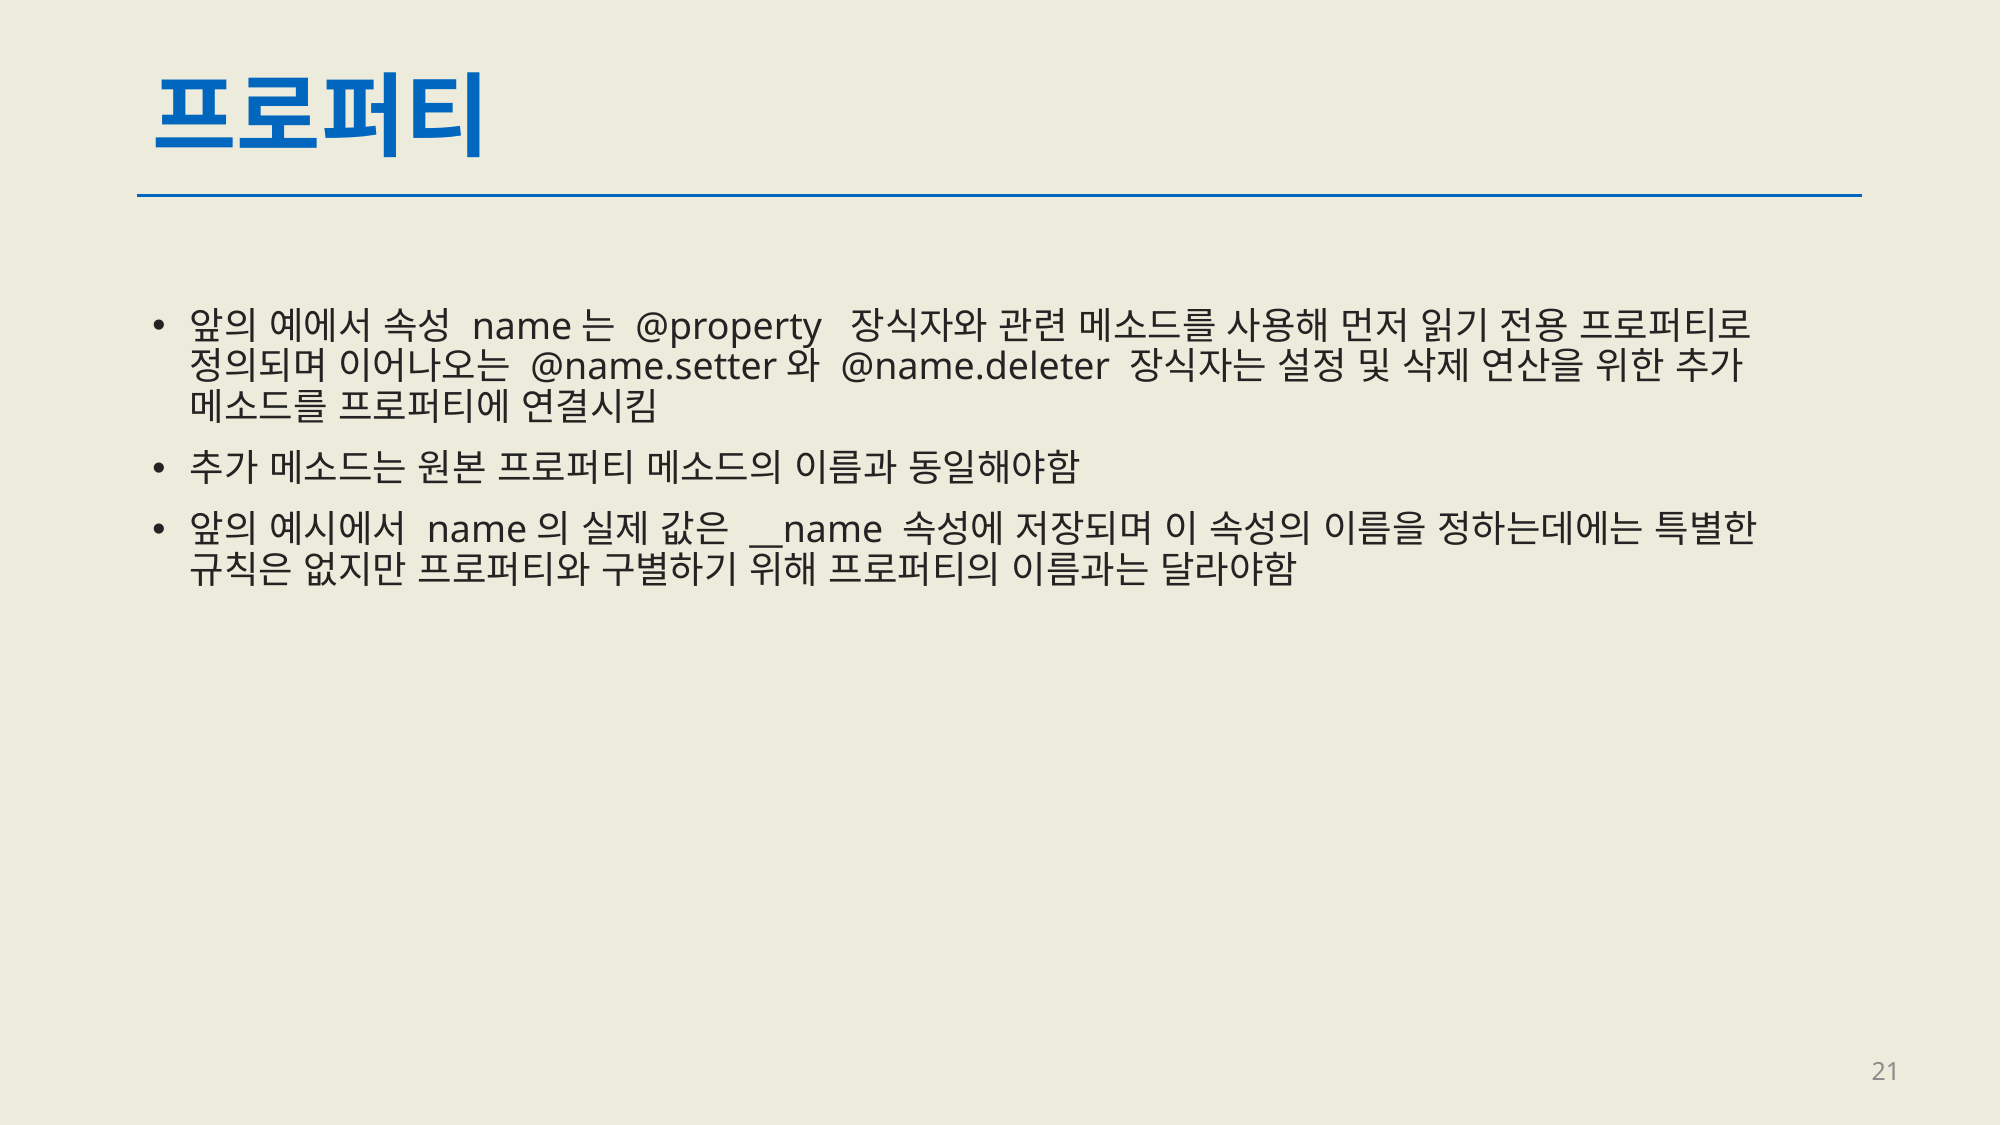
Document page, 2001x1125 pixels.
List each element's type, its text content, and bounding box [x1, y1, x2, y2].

list 앞의 예에서 속성 name는 @property 장식자와 관련 메소드를 사용해 먼저 읽기 전용 프로퍼티로 정의되며 이어나오는 @name.setter와 @name.deleter 장식자는 설정 및 삭제 연산을 위한 추가 메소드를 프로퍼티에 연결시킴 추가 메소드는 원본 프로퍼티 메소드의 이름과 동일해야함 앞의 예시에서 name의 실제 값은 __name 속성에 저장되며 이 속성의 이름을 정하는데에는 특별한 규칙은 없지만 프로퍼티와 구별하기 위해 프로퍼티의 이름과는 달라야함 [137, 299, 1863, 1125]
slide_number 21 [1863, 1042, 1916, 1103]
title 프로퍼티 [137, 59, 1863, 180]
